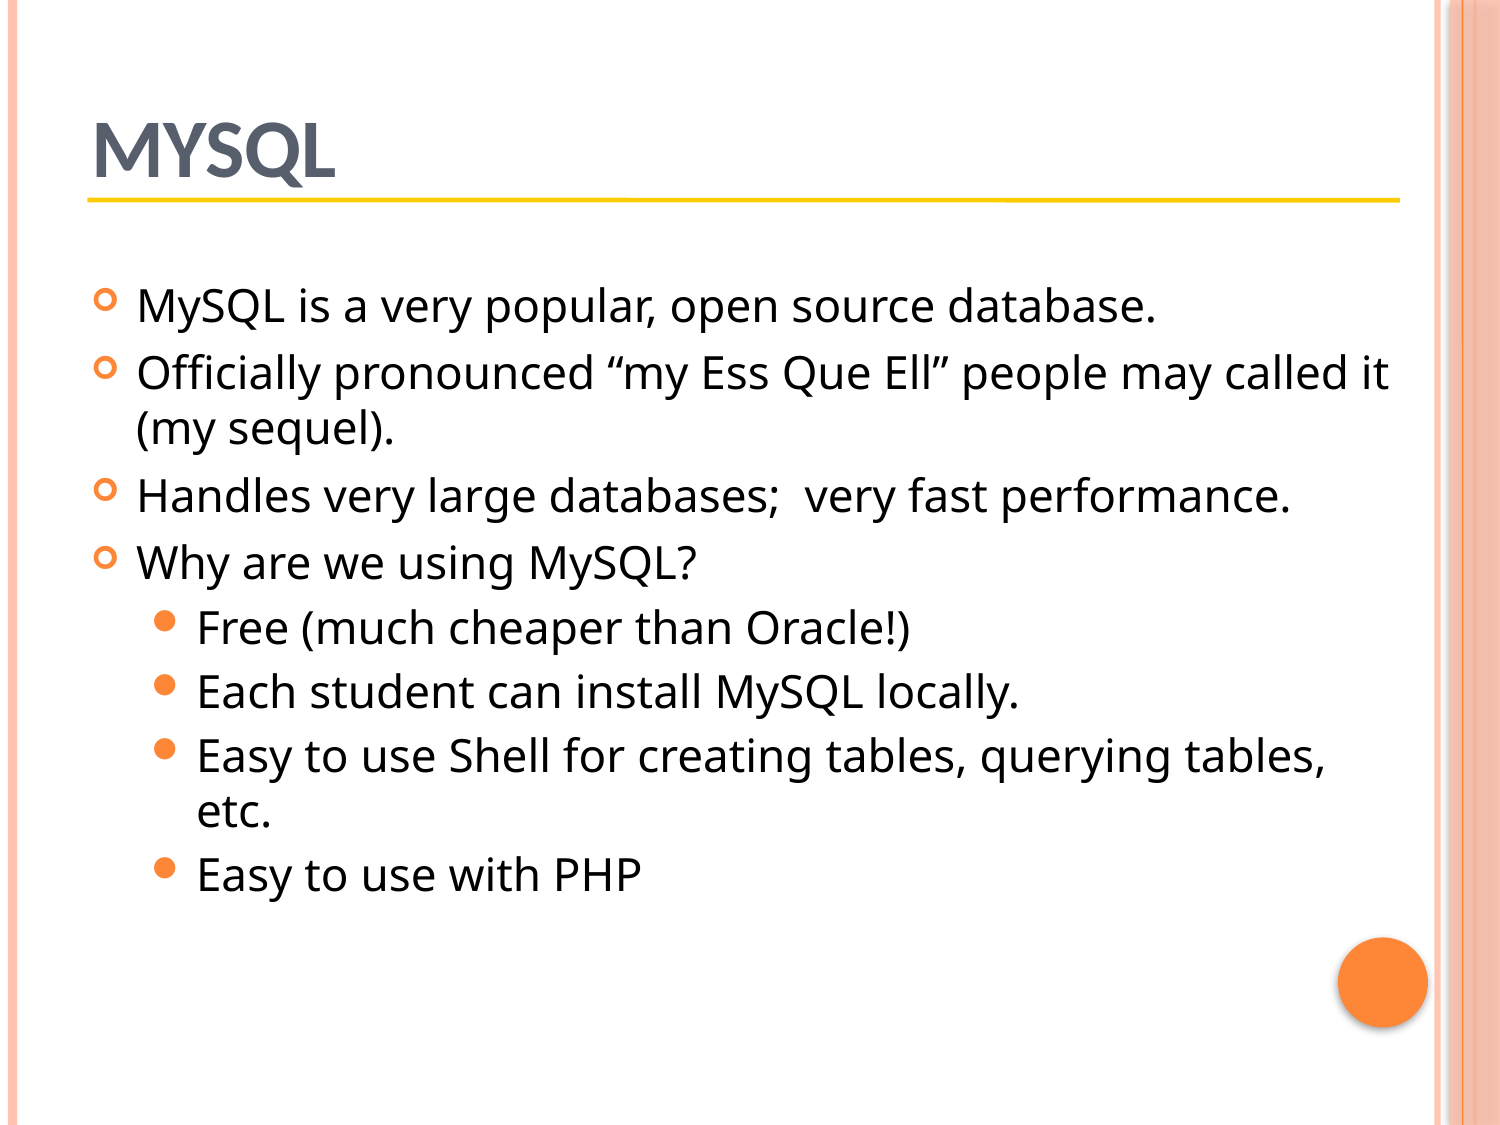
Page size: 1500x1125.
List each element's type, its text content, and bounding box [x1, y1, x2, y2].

list MySQL is a very popular, open source database. Officially pronounced “my Ess Que Ell” people may called it (my sequel). Handles very large databases; very fast performance. Why are we using MySQL? Free (much cheaper than Oracle!) Each student can install MySQL locally. Easy to use Shell for creating tables, querying tables, etc. Easy to use with PHP [76, 201, 1427, 945]
title MySQL [76, 14, 1302, 201]
